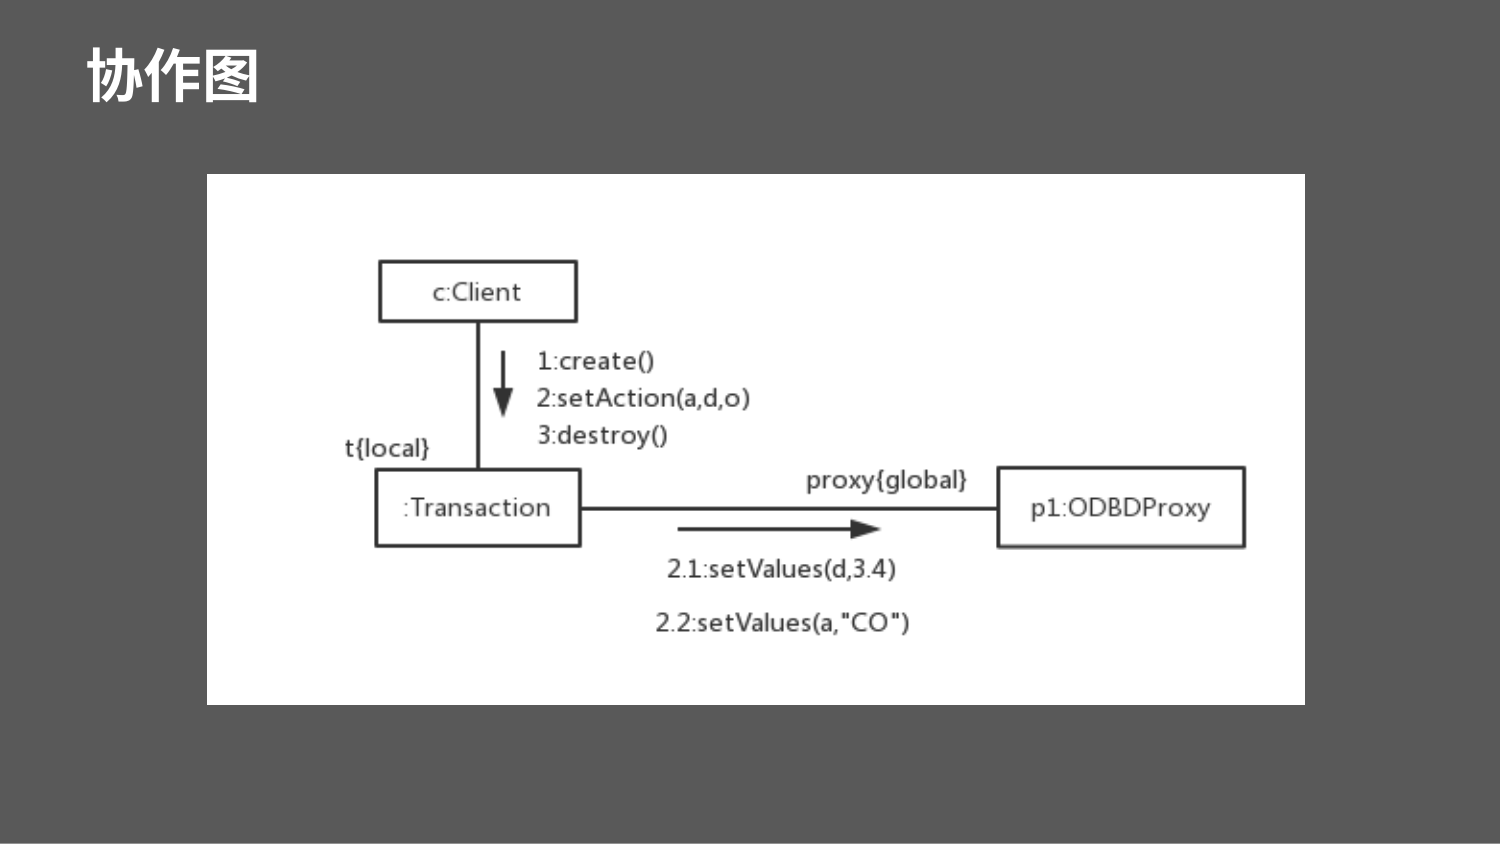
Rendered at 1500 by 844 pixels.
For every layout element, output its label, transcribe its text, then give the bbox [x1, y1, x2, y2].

picture [206, 173, 1306, 706]
text_box 协作图 [70, 32, 585, 117]
